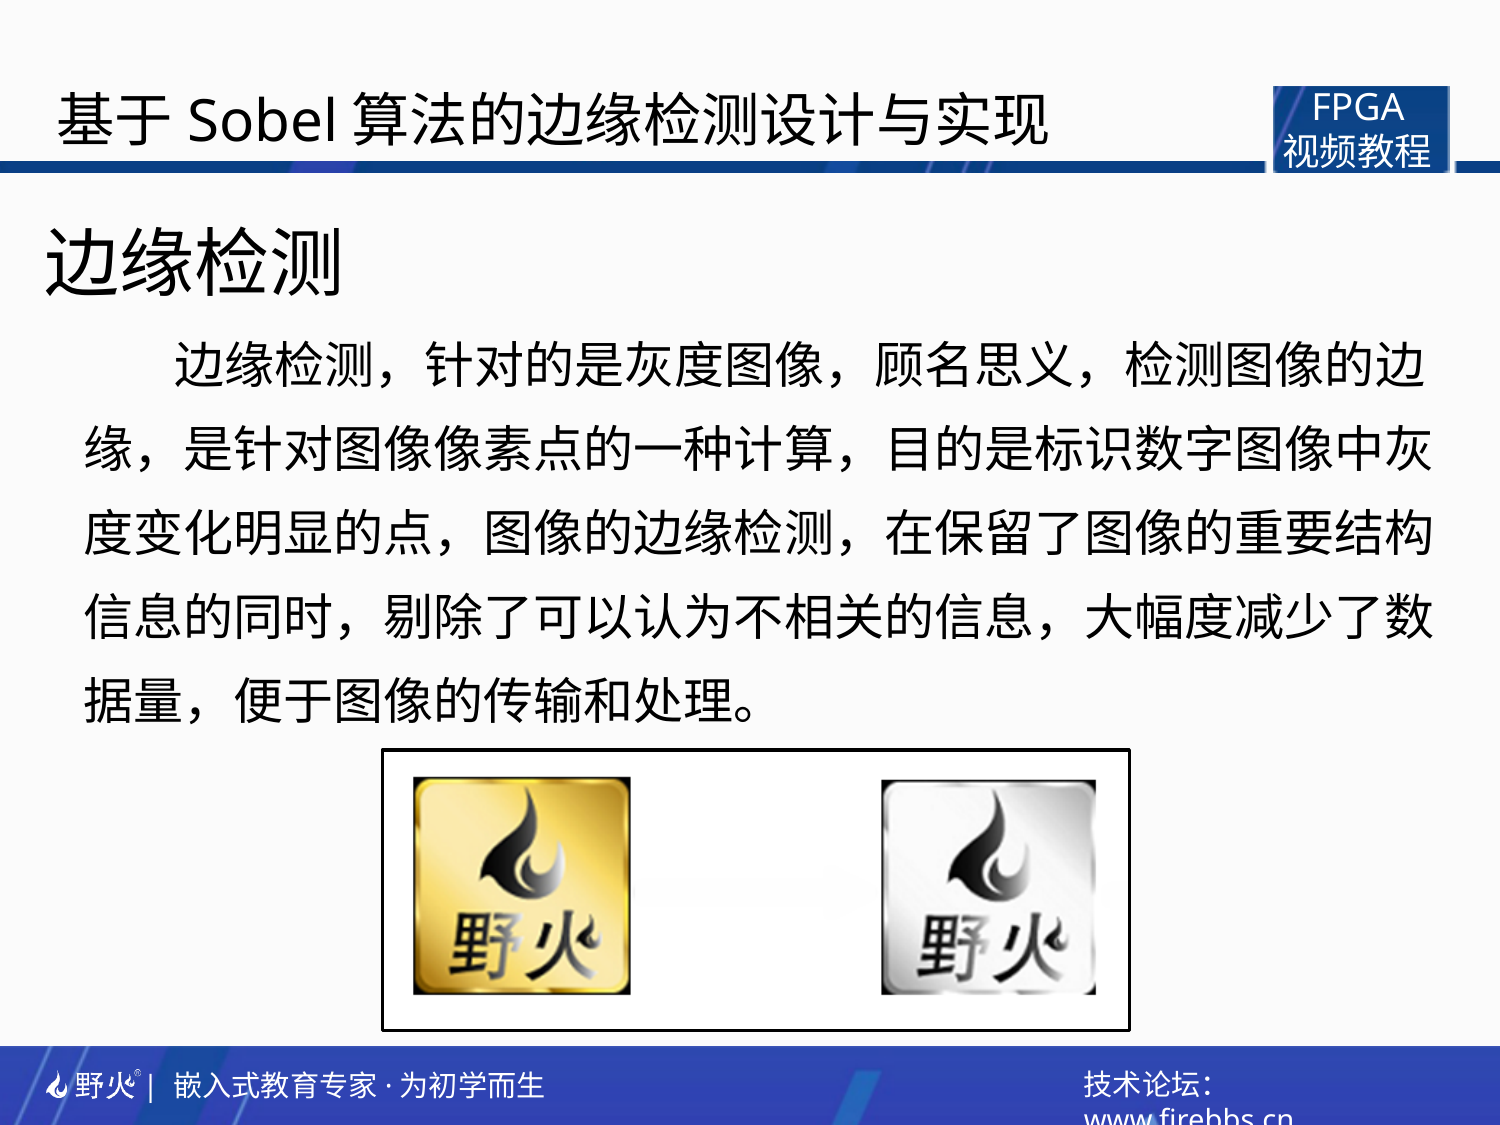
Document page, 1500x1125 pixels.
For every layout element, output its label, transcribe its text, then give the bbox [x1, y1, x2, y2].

picture [1115, 1117, 1120, 1125]
picture [1281, 1116, 1289, 1125]
picture [1460, 161, 1500, 173]
picture [1103, 1115, 1109, 1125]
picture [1227, 1116, 1236, 1125]
picture [1092, 1117, 1097, 1125]
picture [1126, 1115, 1132, 1125]
text_box 边缘检测，针对的是灰度图像，顾名思义，检测图像的边缘，是针对图像像素点的一种计算，目的是标识数字图像中灰度变化明显的点，图像的边缘检测，在保留了图像的重要结构信息的同时，剔除了可以认为不相关的信息，大幅度减少了数据量，便于图像的传输和处理。 [69, 302, 1460, 738]
picture [1138, 1117, 1143, 1125]
text_box FPGA 视频教程 [1267, 75, 1460, 181]
picture [383, 751, 1128, 1030]
picture [1209, 1116, 1218, 1125]
text_box 边缘检测 [29, 208, 1093, 313]
text_box 基于Sobel算法的边缘检测设计与实现 [41, 75, 1066, 161]
picture [0, 1046, 1500, 1125]
picture [1192, 1116, 1200, 1121]
picture [0, 161, 1267, 173]
